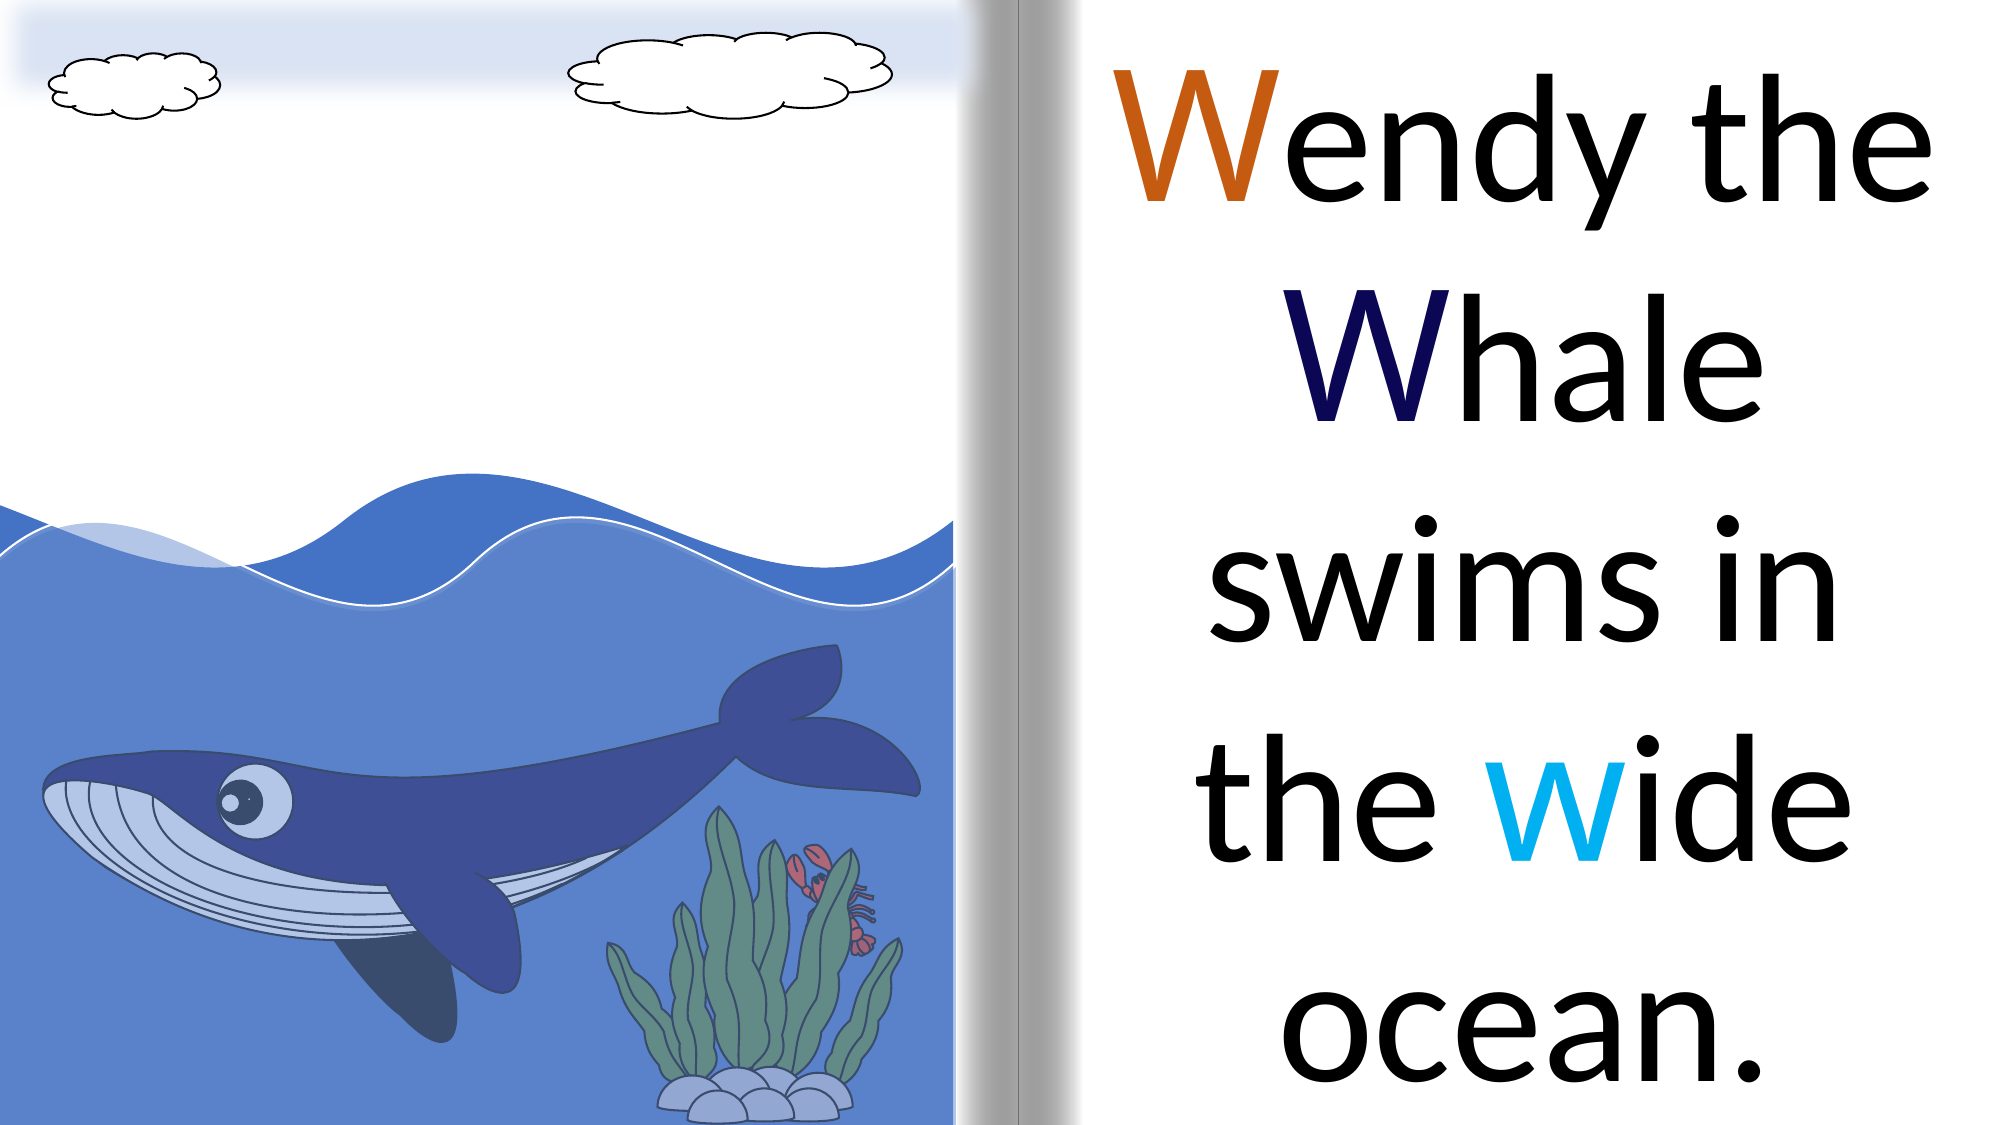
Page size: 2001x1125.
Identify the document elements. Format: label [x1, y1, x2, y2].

text_box [0, 515, 956, 1125]
text_box [0, 0, 2000, 1125]
